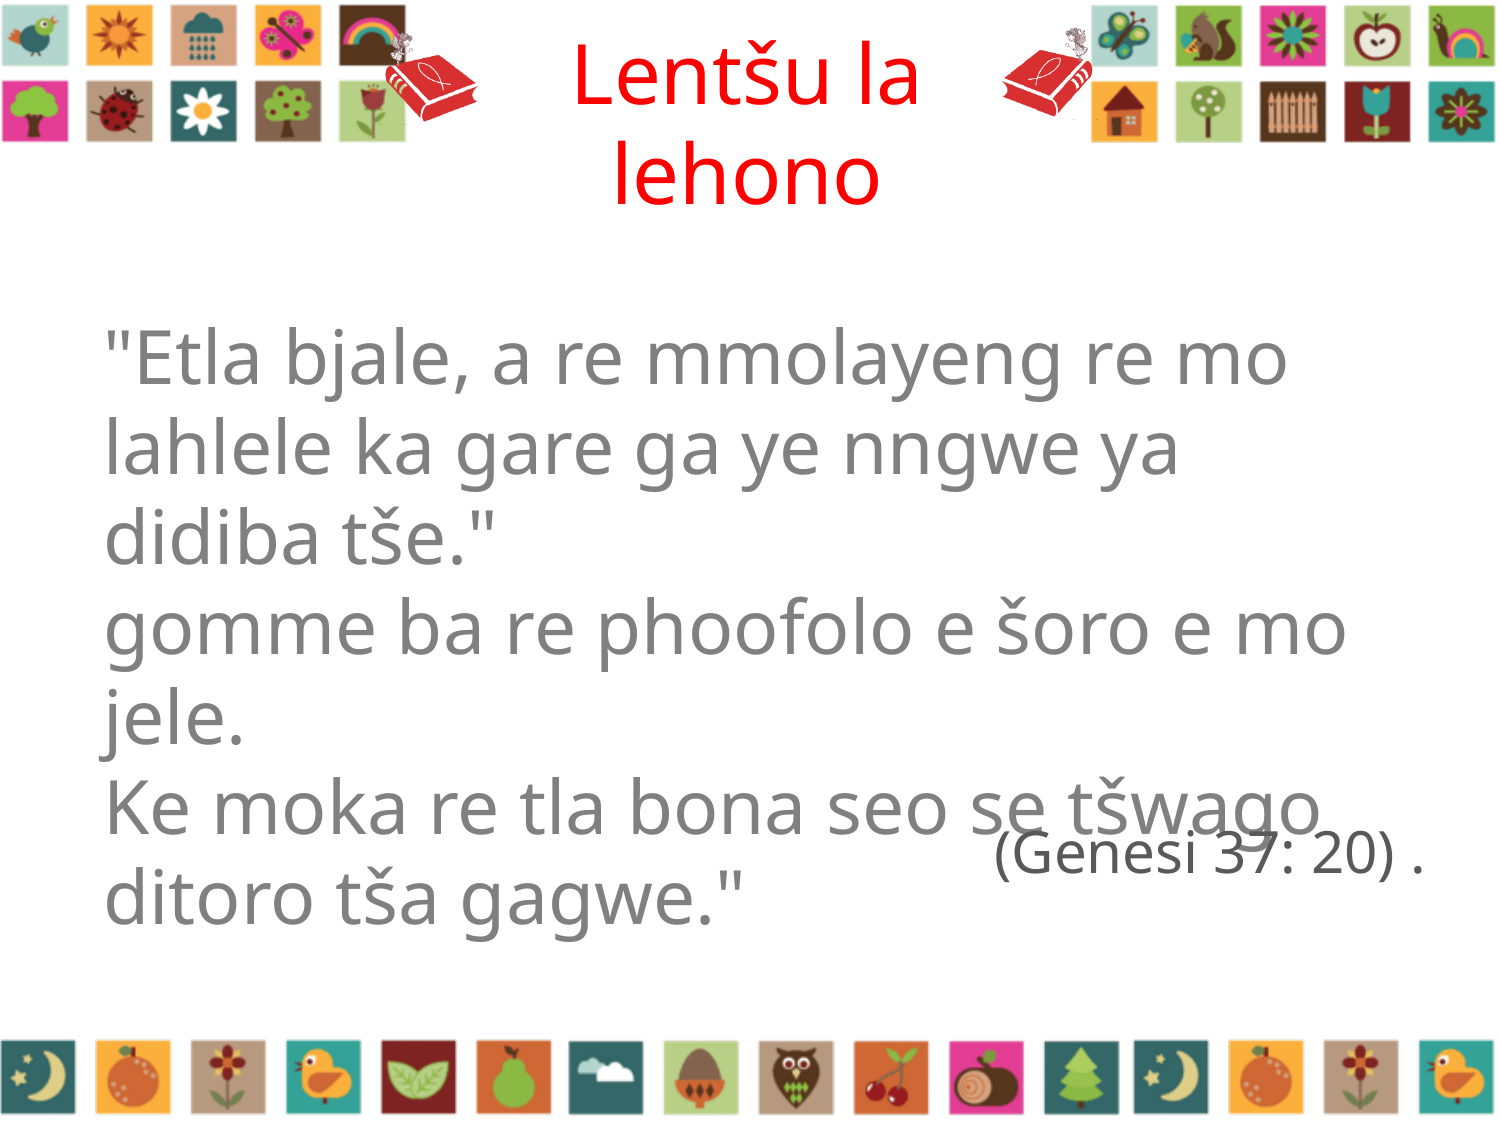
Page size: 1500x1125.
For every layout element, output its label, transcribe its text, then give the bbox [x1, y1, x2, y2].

text_box "Etla bjale, a re mmolayeng re mo lahlele ka gare ga ye nngwe ya didiba tše." gomme ba re phoofolo e šoro e mo jele. Ke moka re tla bona seo se tšwago ditoro tša gagwe." [88, 302, 1436, 948]
picture [970, 3, 1500, 150]
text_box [0, 1028, 1500, 1118]
text_box (Genesi 37: 20) . [808, 807, 1441, 893]
picture [0, 3, 510, 150]
text_box Lentšu la lehono [414, 13, 1080, 229]
